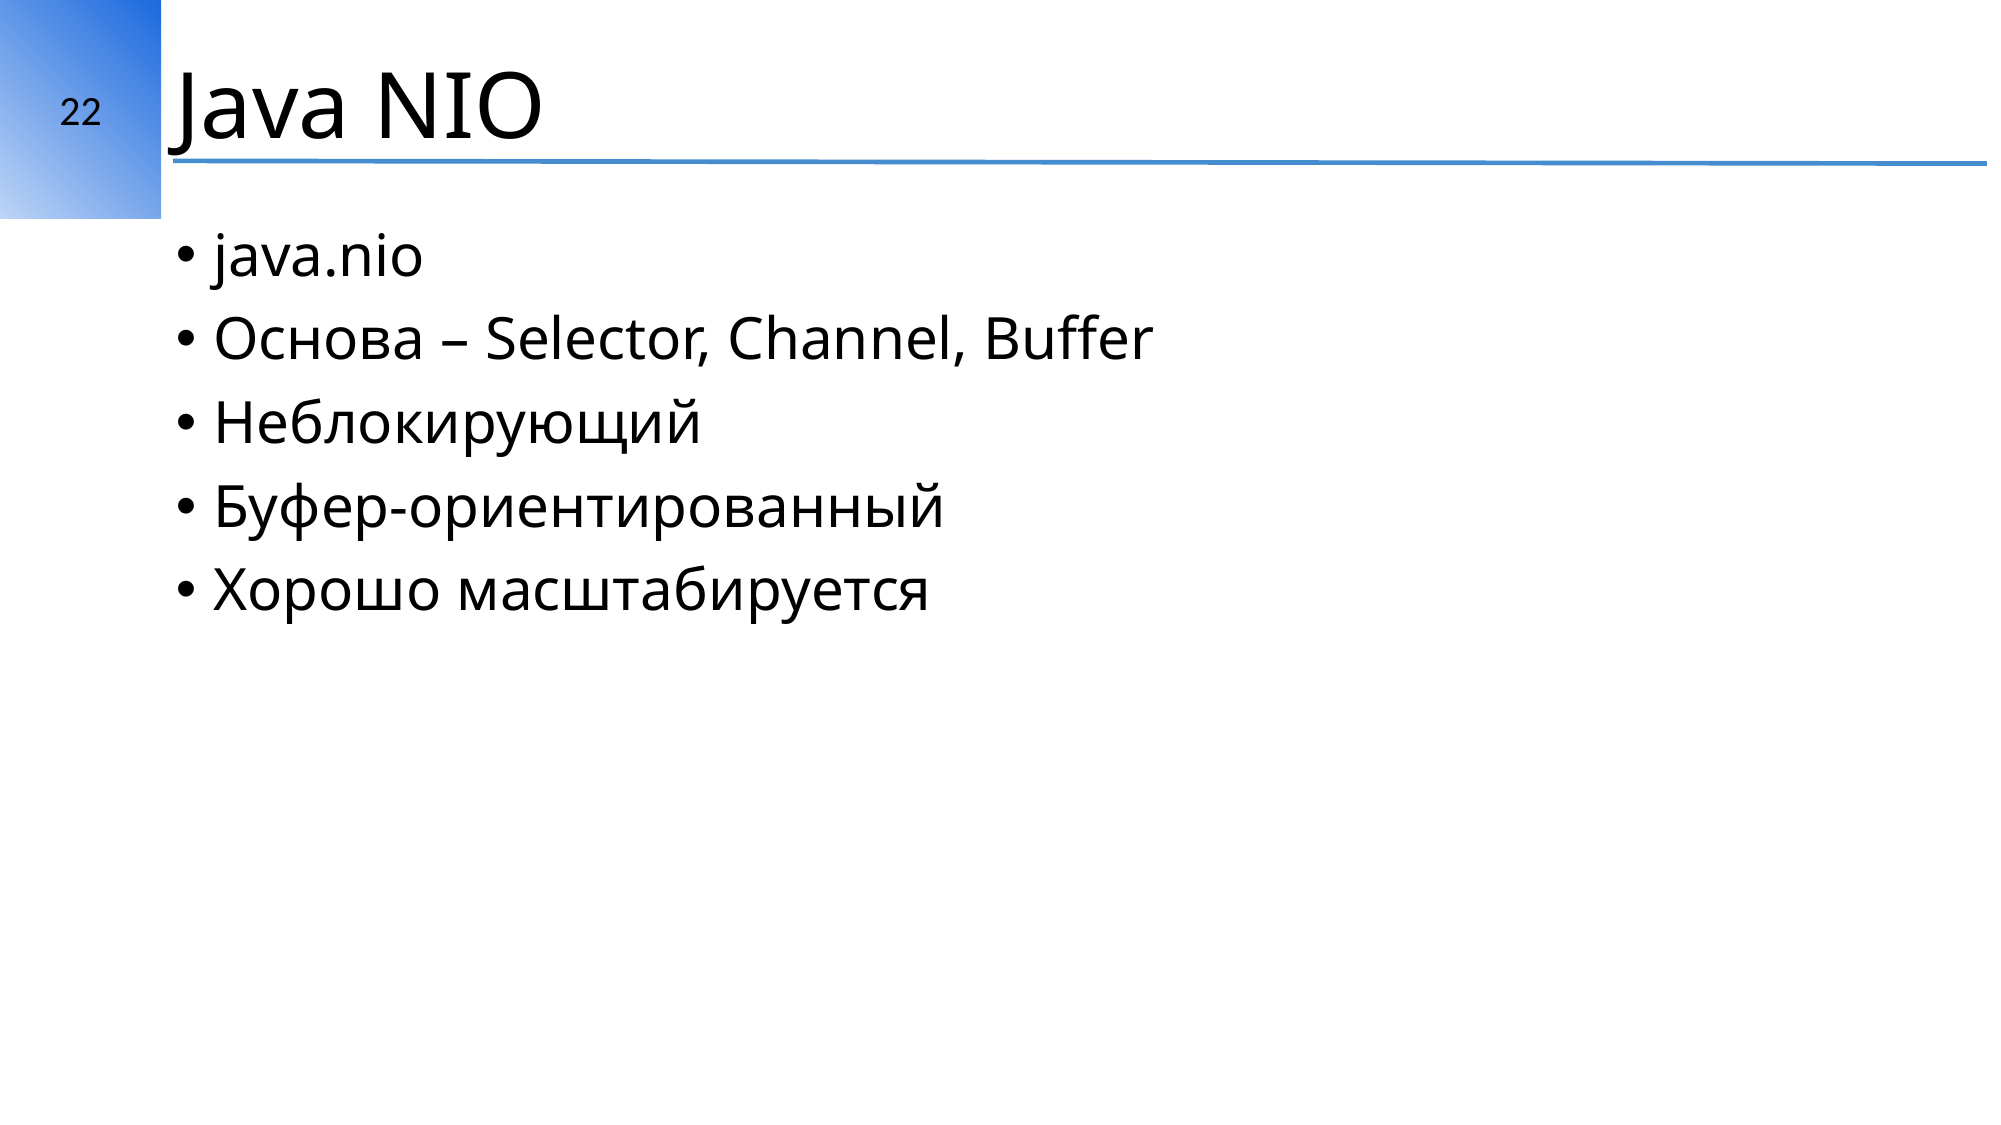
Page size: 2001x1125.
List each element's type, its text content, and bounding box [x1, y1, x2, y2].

slide_number 22 [0, 0, 160, 219]
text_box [173, 160, 1987, 164]
title Java NIO [160, 0, 2000, 218]
text_box java.nio Основа – Selector, Channel, Buffer Неблокирующий Буфер-ориентированный Хорошо масштабируется [160, 218, 2000, 1125]
